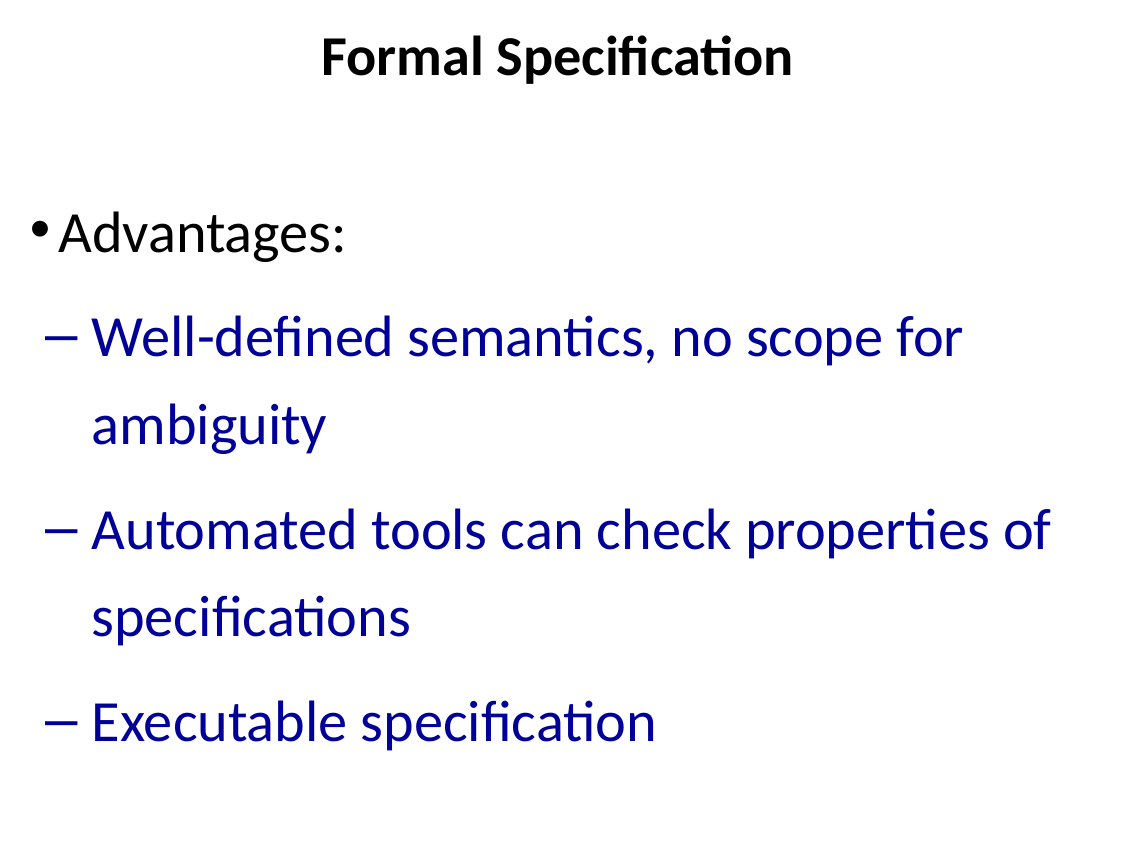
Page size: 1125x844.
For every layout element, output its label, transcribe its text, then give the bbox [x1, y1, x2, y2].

list Advantages: Well-defined semantics, no scope for ambiguity Automated tools can check properties of specifications Executable specification [28, 171, 1088, 577]
title Formal Specification [197, 0, 918, 105]
